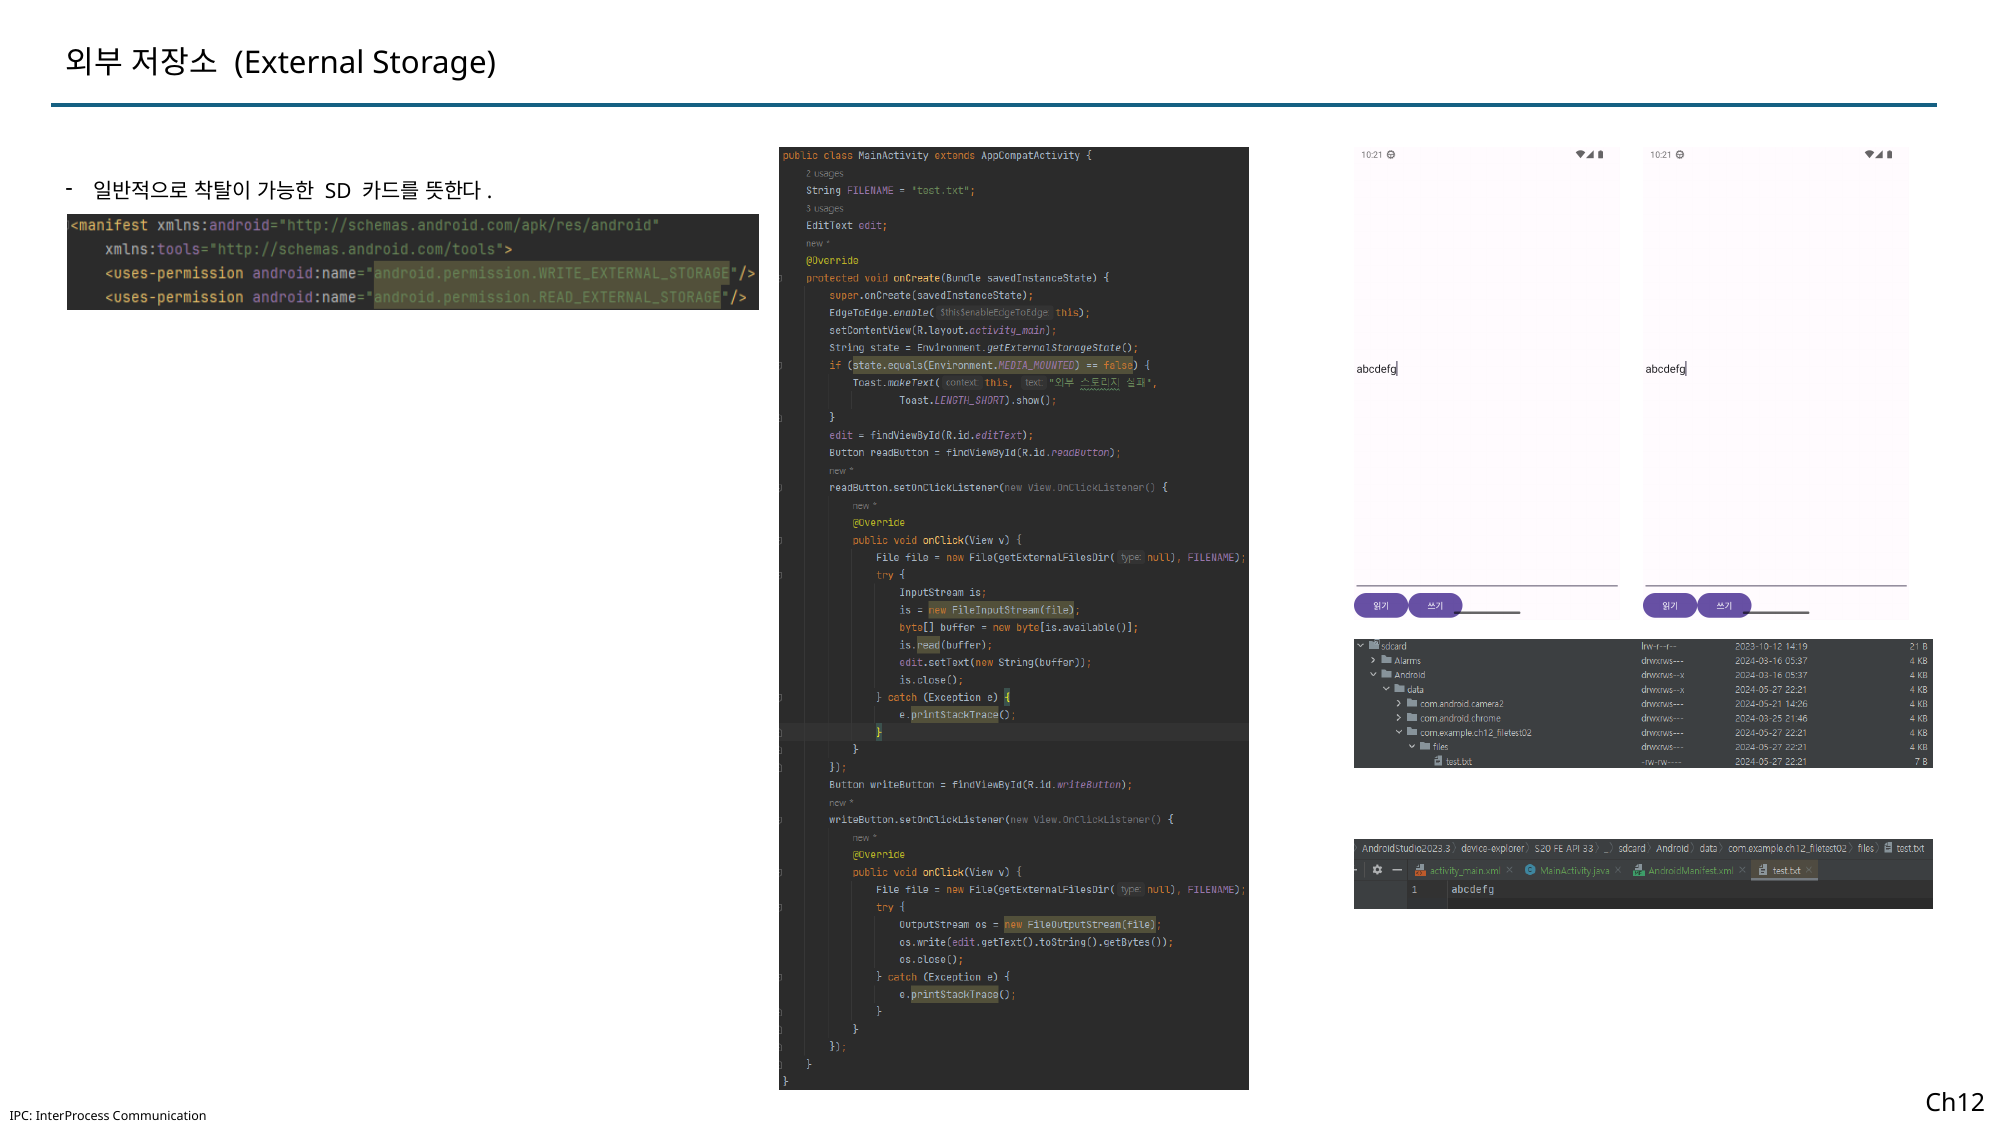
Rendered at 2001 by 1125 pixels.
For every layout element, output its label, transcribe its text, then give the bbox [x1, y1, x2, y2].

picture [778, 146, 1249, 1091]
picture [1642, 146, 1910, 620]
picture [67, 214, 760, 311]
text_box IPC: InterProcess Communication [0, 1092, 723, 1125]
text_box 외부 저장소 (External Storage) [50, 34, 697, 87]
text_box Ch12 [1883, 1079, 2000, 1125]
picture [1354, 639, 1933, 769]
picture [1353, 146, 1621, 620]
text_box 일반적으로 착탈이 가능한 SD 카드를 뜻한다. [50, 157, 778, 210]
picture [1353, 839, 1933, 910]
